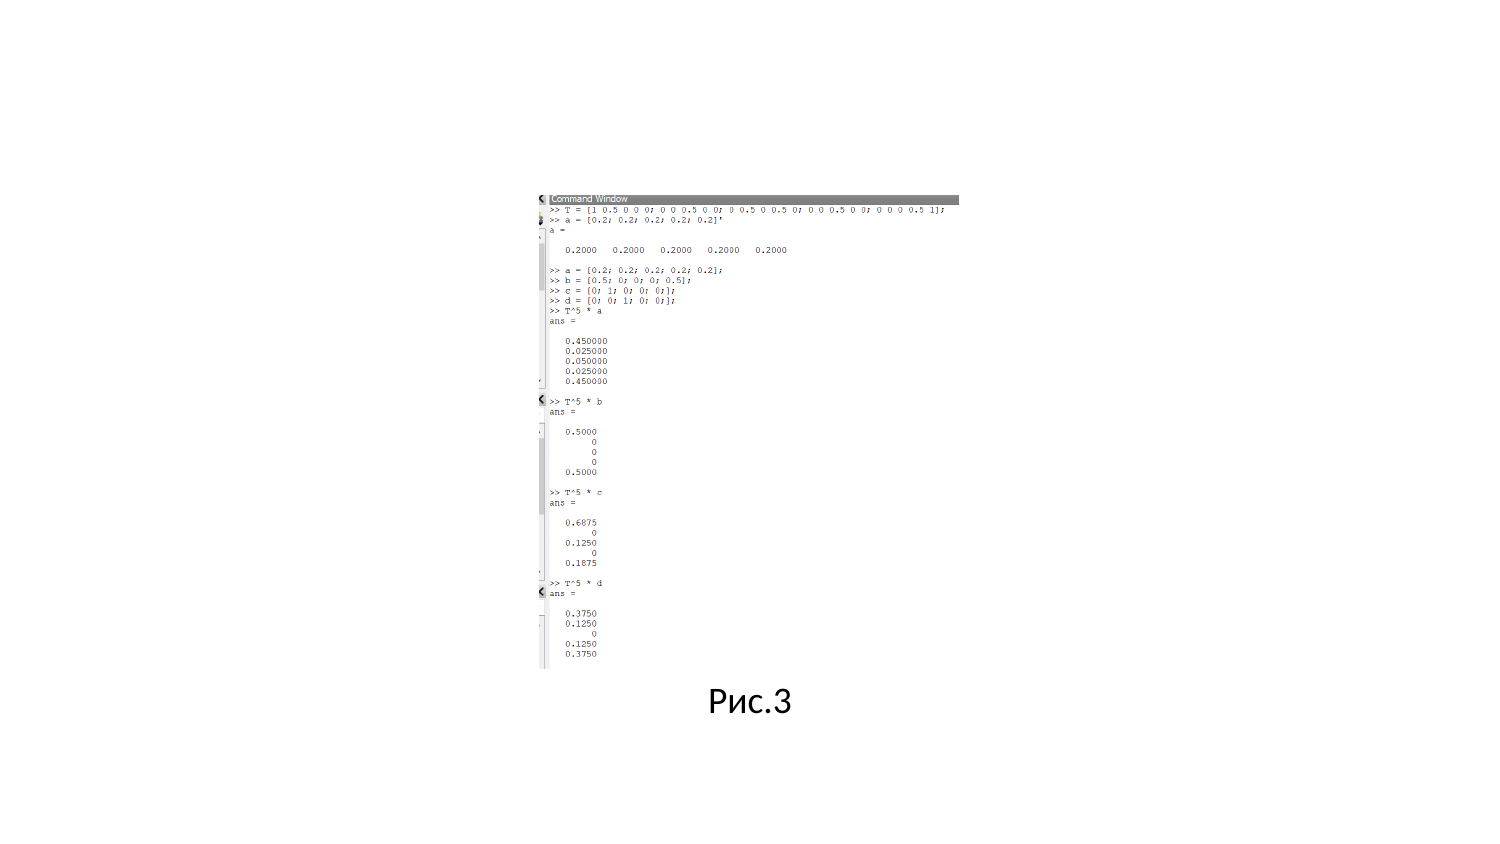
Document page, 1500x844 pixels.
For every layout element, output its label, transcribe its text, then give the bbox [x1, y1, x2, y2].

text_box Рис.3 [74, 668, 1425, 753]
picture [539, 195, 959, 669]
